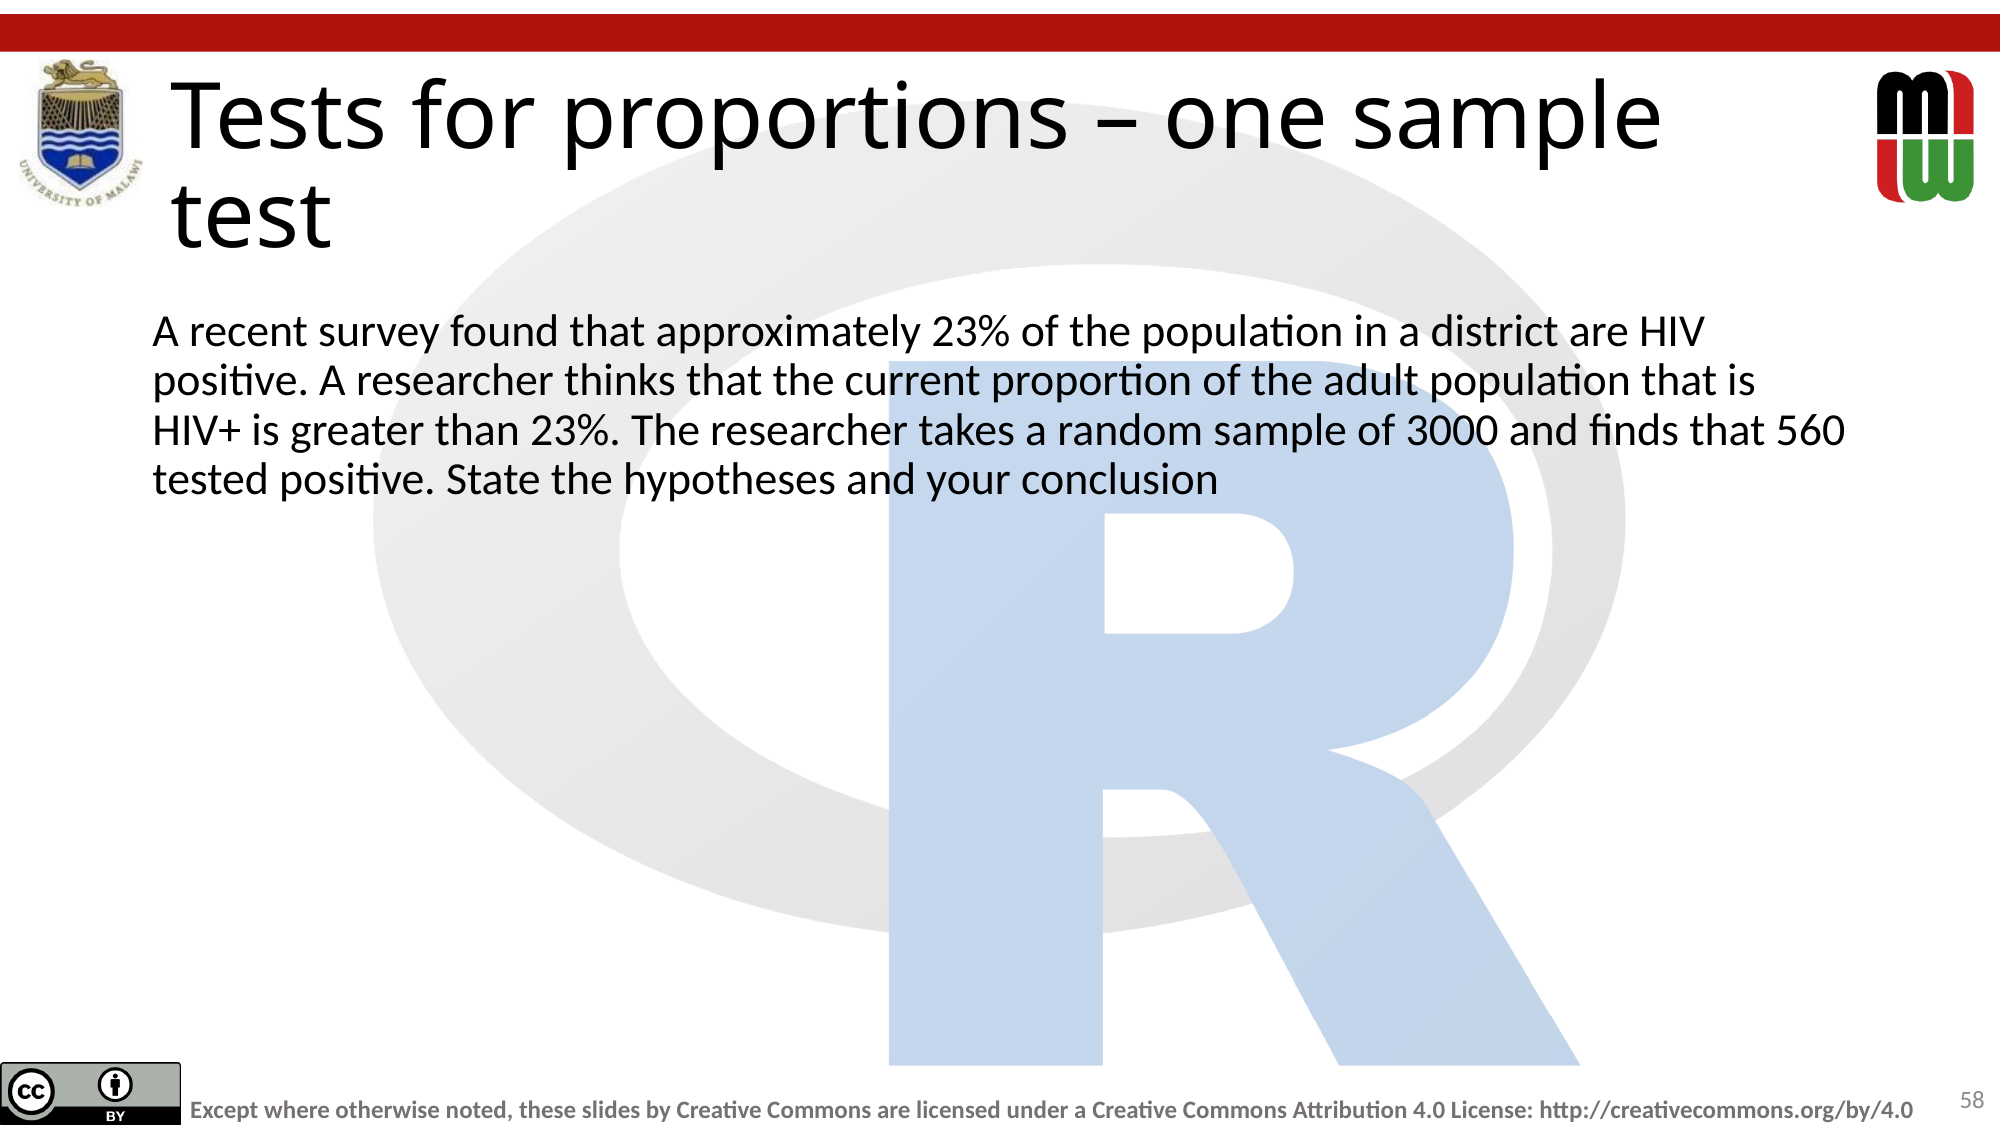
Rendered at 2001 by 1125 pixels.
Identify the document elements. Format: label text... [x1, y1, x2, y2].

title Tests for proportions – one sample test [155, 59, 1851, 278]
slide_number 58 [1550, 1073, 2000, 1125]
picture [19, 59, 143, 207]
picture [0, 1062, 181, 1125]
